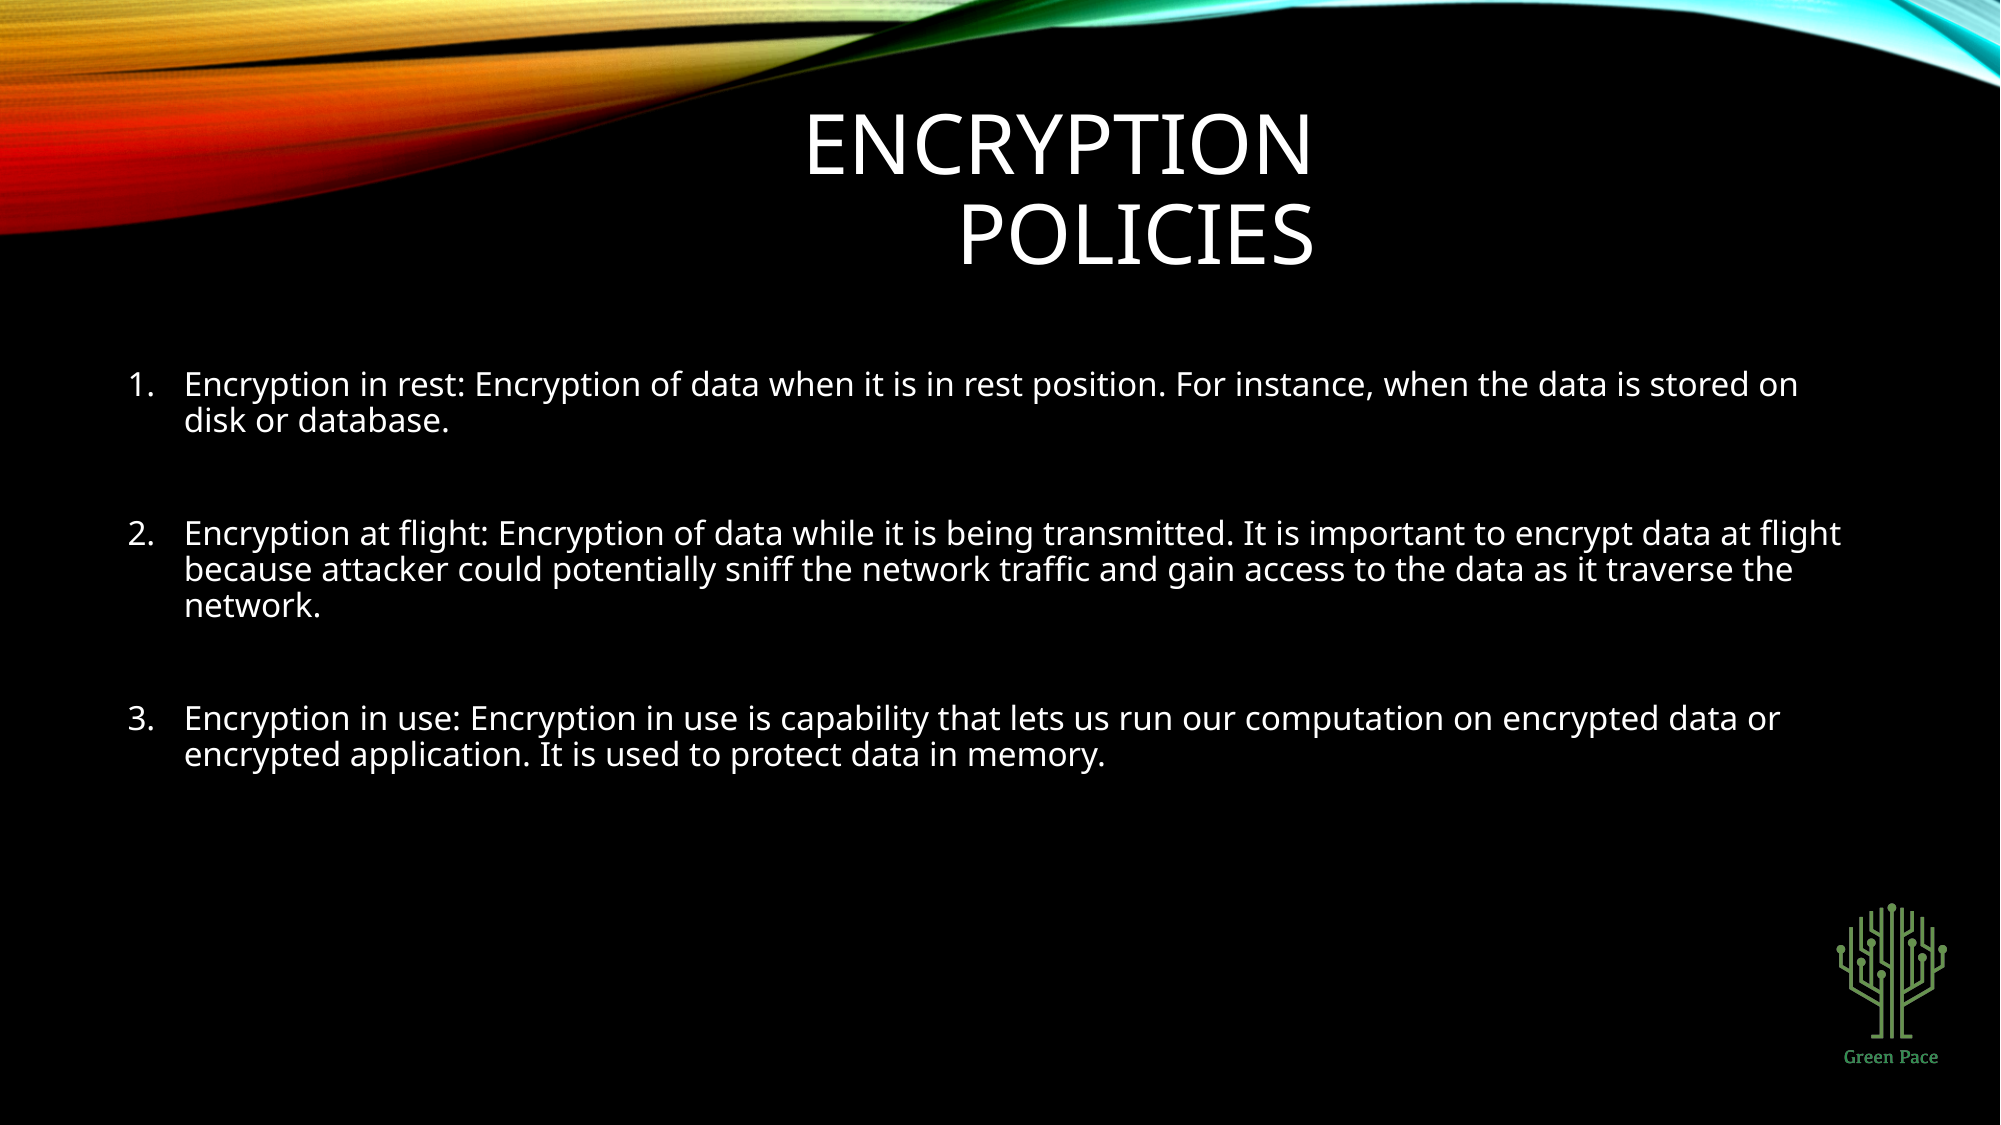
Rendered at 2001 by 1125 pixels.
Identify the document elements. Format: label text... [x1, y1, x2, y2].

title ENCRYPTION POLICIES [407, 87, 1332, 300]
picture [1817, 892, 1964, 1082]
list Encryption in rest: Encryption of data when it is in rest position. For instance, when the data is stored on disk or database. Encryption at flight: Encryption of data while it is being transmitted. It is important to encrypt data at flight because attacker could potentially sniff the network traffic and gain access to the data as it traverse the network. Encryption in use: Encryption in use is capability that lets us run our computation on encrypted data or encrypted application. It is used to protect data in memory. [112, 360, 1888, 1021]
picture [0, 0, 2000, 237]
